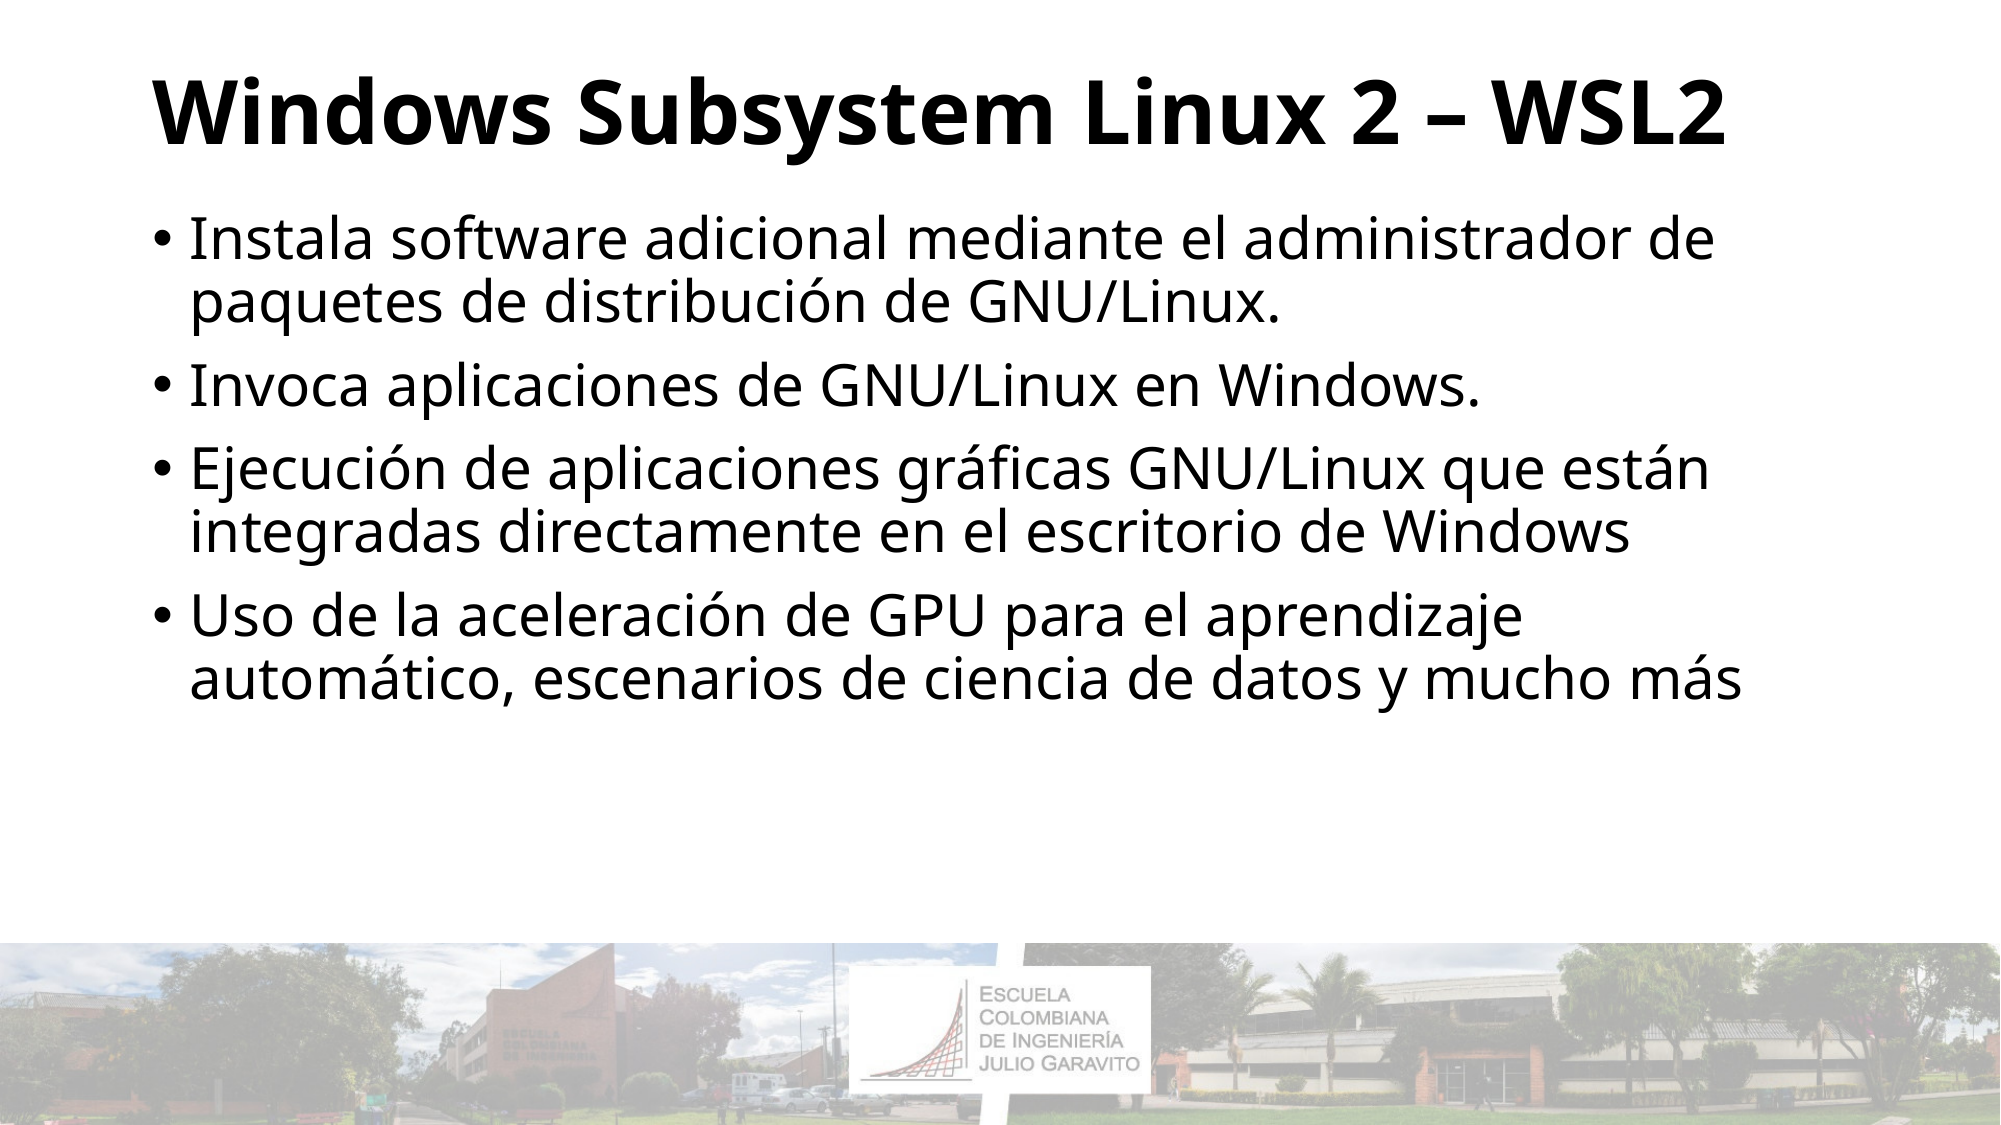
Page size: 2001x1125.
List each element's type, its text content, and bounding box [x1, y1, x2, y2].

picture [0, 943, 2000, 1125]
title Windows Subsystem Linux 2 – WSL2 [137, 59, 1863, 172]
list Instala software adicional mediante el administrador de paquetes de distribución de GNU/Linux. Invoca aplicaciones de GNU/Linux en Windows. Ejecución de aplicaciones gráficas GNU/Linux que están integradas directamente en el escritorio de Windows Uso de la aceleración de GPU para el aprendizaje automático, escenarios de ciencia de datos y mucho más [137, 201, 1863, 1014]
